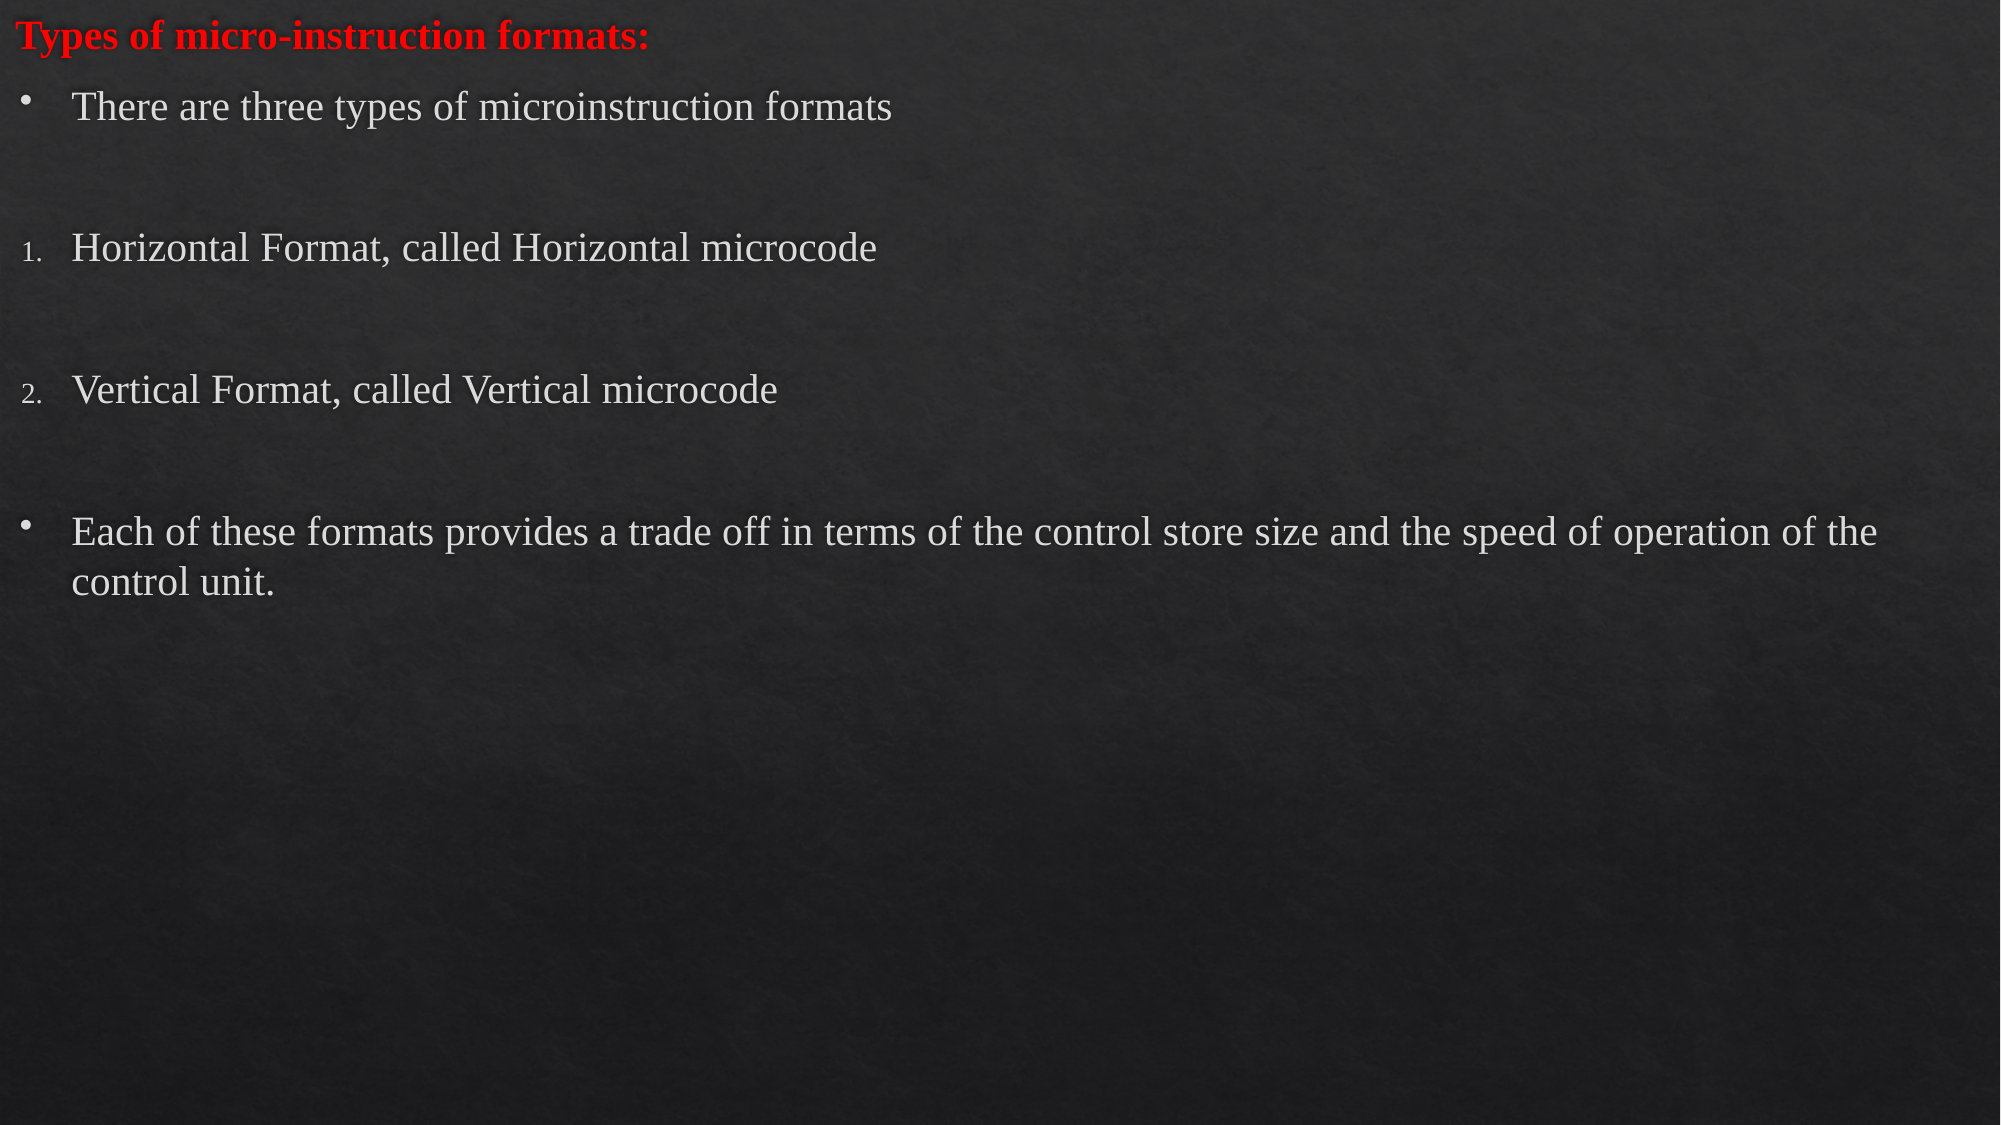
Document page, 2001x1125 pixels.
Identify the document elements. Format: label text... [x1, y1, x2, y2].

list Types of micro-instruction formats: There are three types of microinstruction formats Horizontal Format, called Horizontal microcode Vertical Format, called Vertical microcode Each of these formats provides a trade off in terms of the control store size and the speed of operation of the control unit. [0, 0, 2000, 1125]
